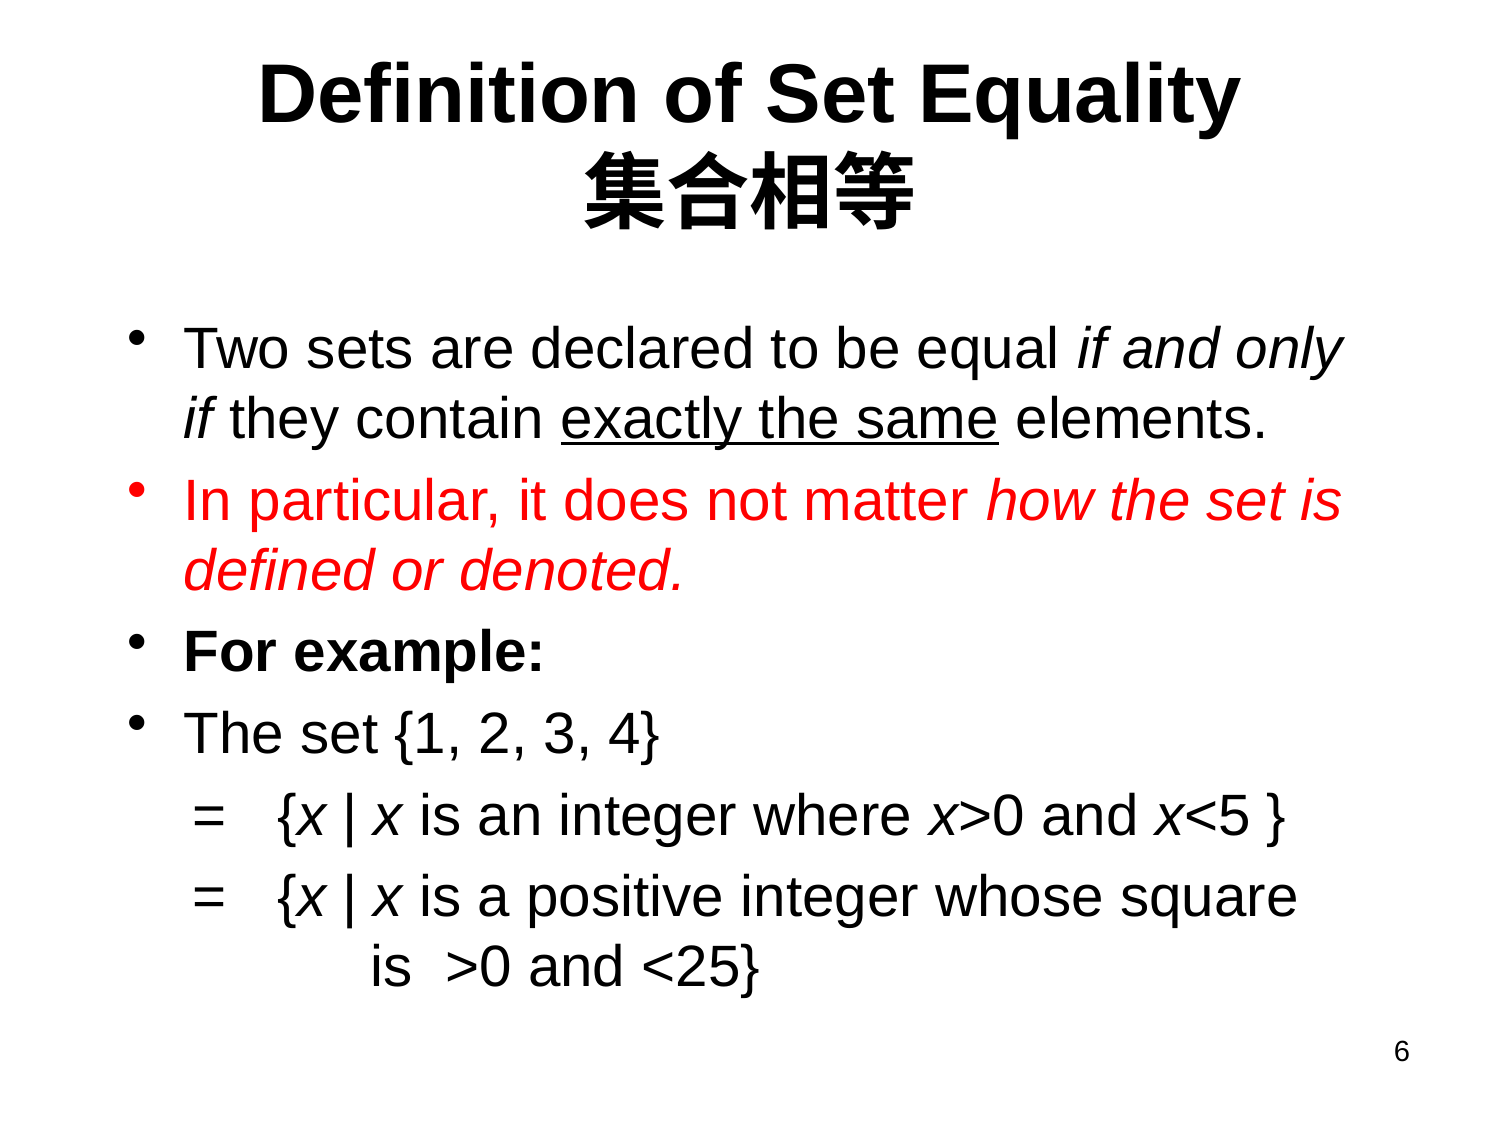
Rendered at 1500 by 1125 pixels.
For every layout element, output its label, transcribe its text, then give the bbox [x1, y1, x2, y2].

slide_number 6 [1074, 1024, 1425, 1103]
list Two sets are declared to be equal if and only if they contain exactly the same elements. In particular, it does not matter how the set is defined or denoted. For example: The set {1, 2, 3, 4} = {x | x is an integer where x>0 and x<5 } = {x | x is a positive integer whose square is >0 and <25} [112, 302, 1388, 1003]
title Definition of Set Equality 集合相等 [75, 45, 1425, 233]
